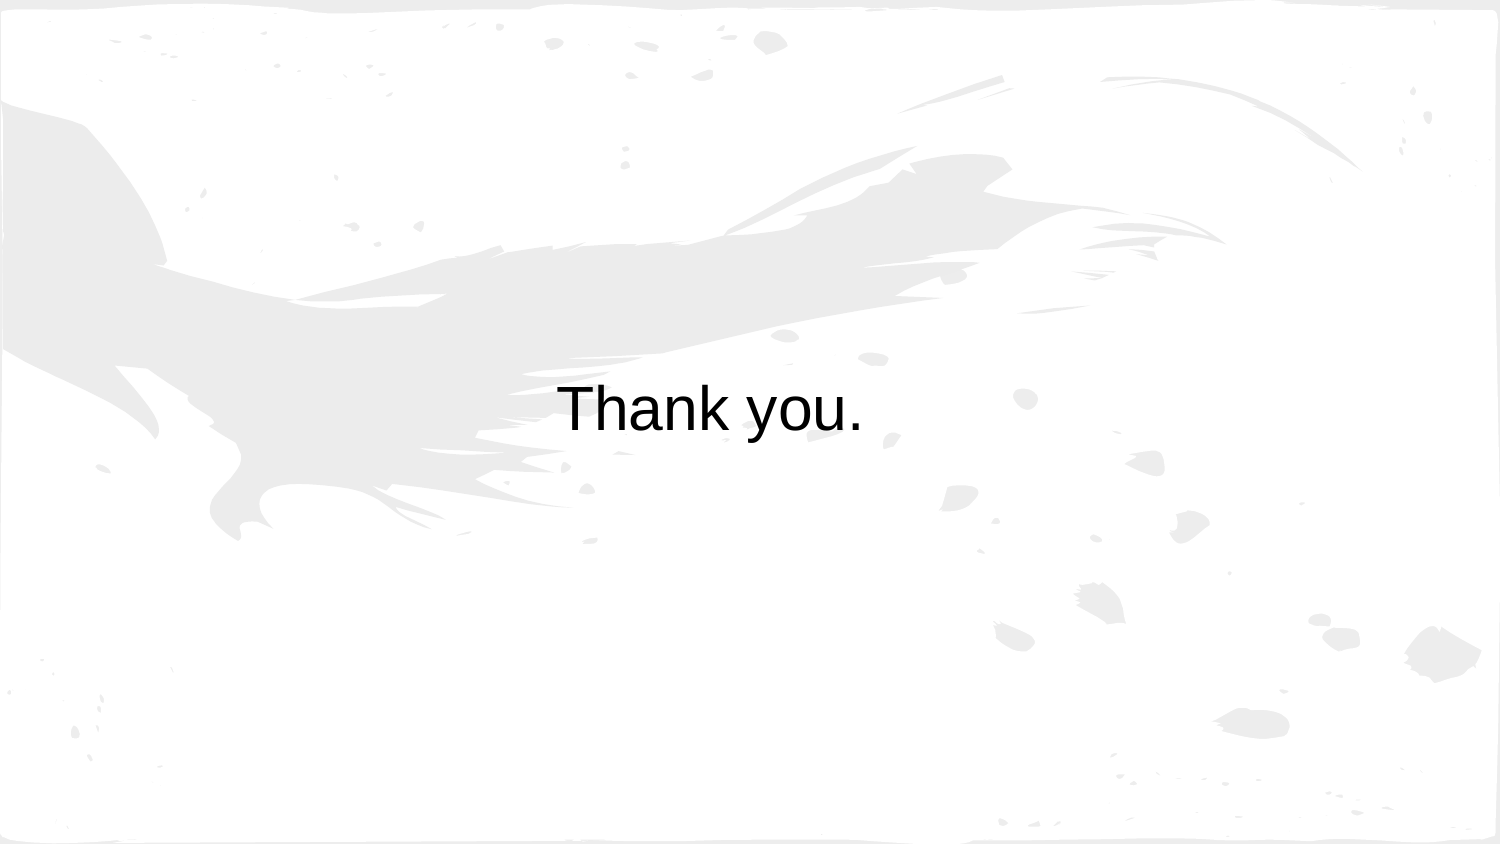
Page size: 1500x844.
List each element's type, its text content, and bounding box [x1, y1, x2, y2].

text_box Thank you. [541, 352, 997, 521]
